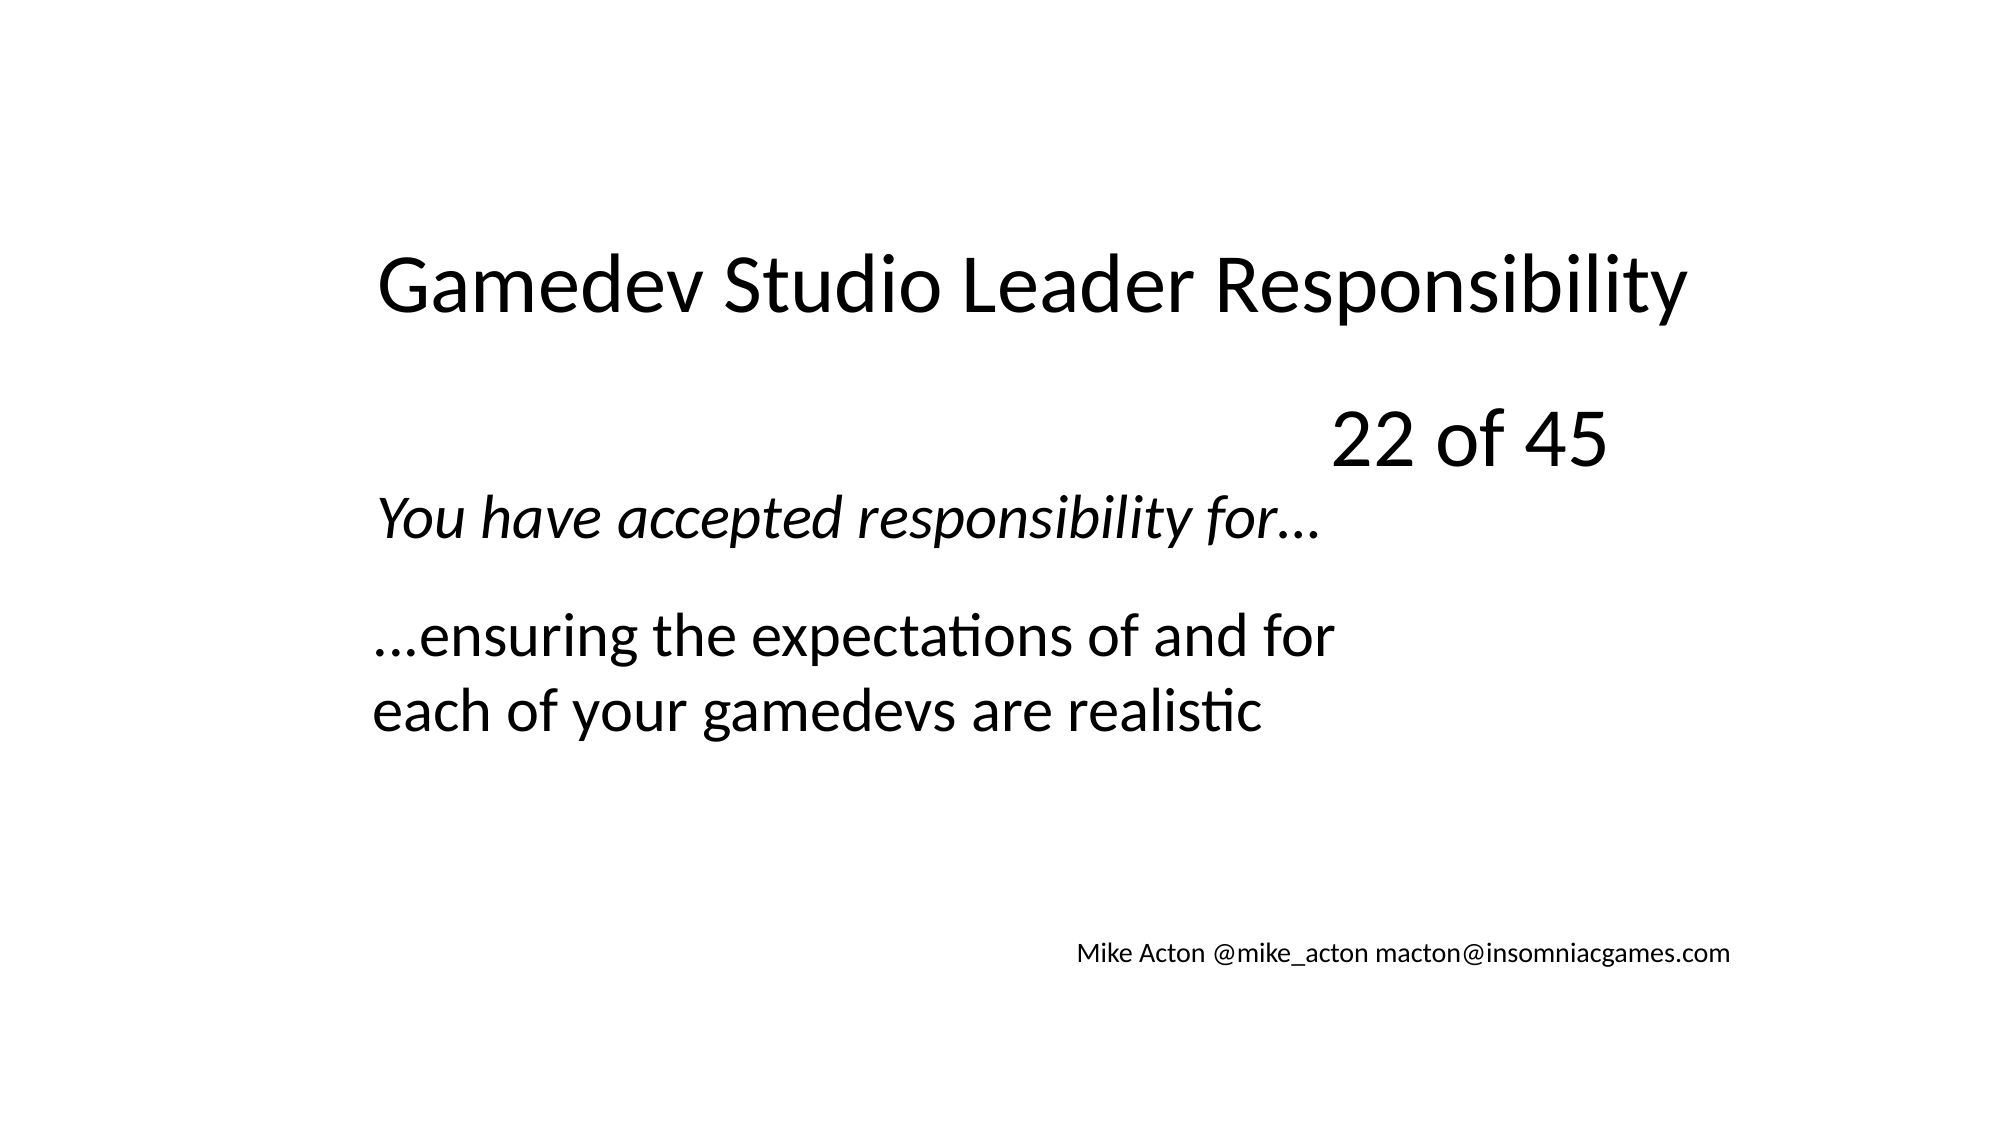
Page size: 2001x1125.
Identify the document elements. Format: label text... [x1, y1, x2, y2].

text_box Mike Acton @mike_acton macton@insomniacgames.com [1061, 926, 1747, 976]
text_box ...ensuring the expectations of and for each of your gamedevs are realistic [357, 586, 1443, 751]
text_box Gamedev Studio Leader Responsibility [362, 220, 1706, 337]
text_box You have accepted responsibility for… [361, 468, 1337, 559]
text_box 22 of 45 [1316, 374, 1896, 491]
